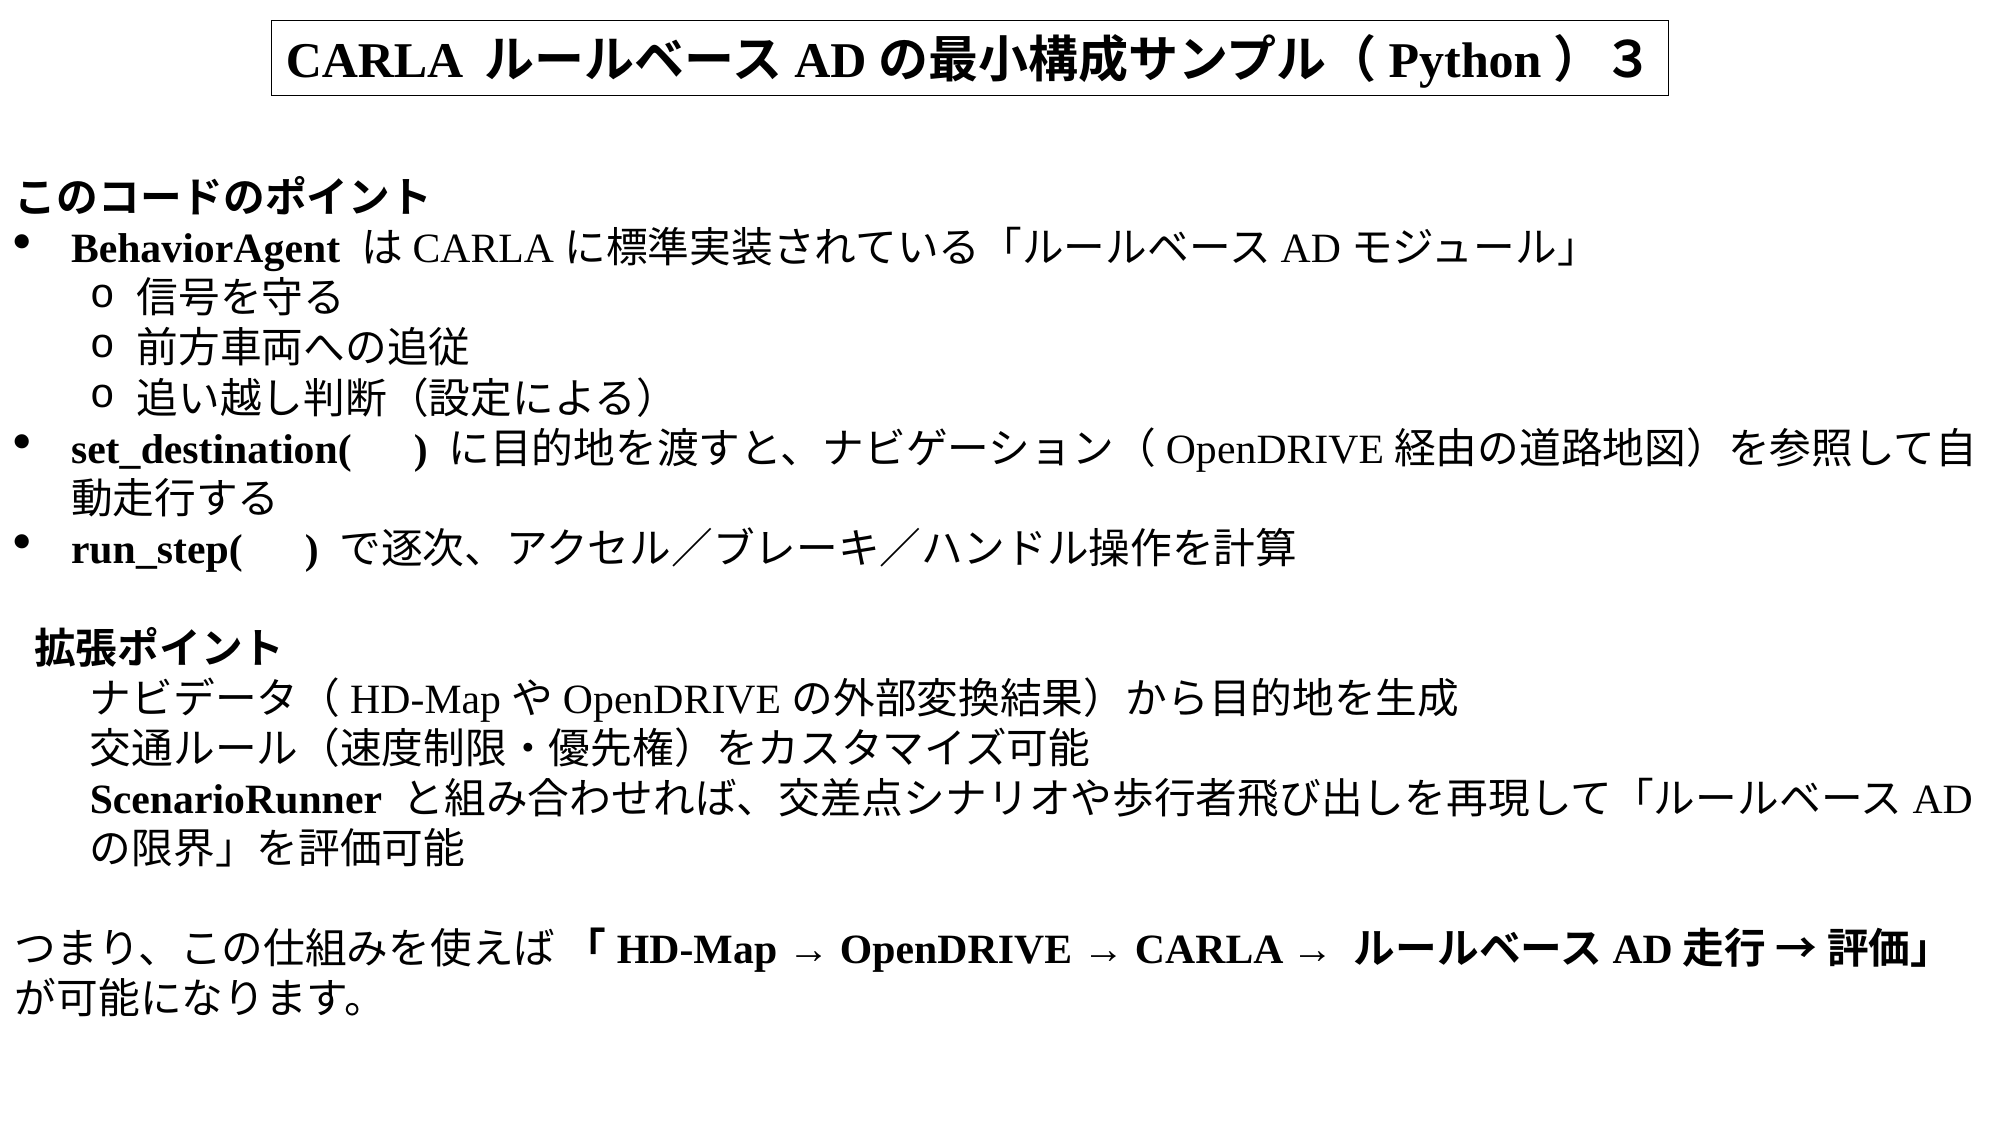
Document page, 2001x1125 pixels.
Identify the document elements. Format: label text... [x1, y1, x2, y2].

text_box CARLA ルールベースADの最小構成サンプル（Python）３ [271, 20, 1669, 96]
text_box このコードのポイント BehaviorAgent はCARLAに標準実装されている「ルールベースADモジュール」 信号を守る 前方車両への追従 追い越し判断（設定による） set_destination( ) に目的地を渡すと、ナビゲーション（OpenDRIVE経由の道路地図）を参照して自動走行する run_step( ) で逐次、アクセル／ブレーキ／ハンドル操作を計算 拡張ポイント ナビデータ（HD-MapやOpenDRIVEの外部変換結果）から目的地を生成 交通ルール（速度制限・優先権）をカスタマイズ可能 ScenarioRunner と組み合わせれば、交差点シナリオや歩行者飛び出しを再現して「ルールベースADの限界」を評価可能 つまり、この仕組みを使えば 「HD-Map → OpenDRIVE → CARLA → ルールベースAD走行 → 評価」 が可能になります。 [0, 163, 2000, 1029]
